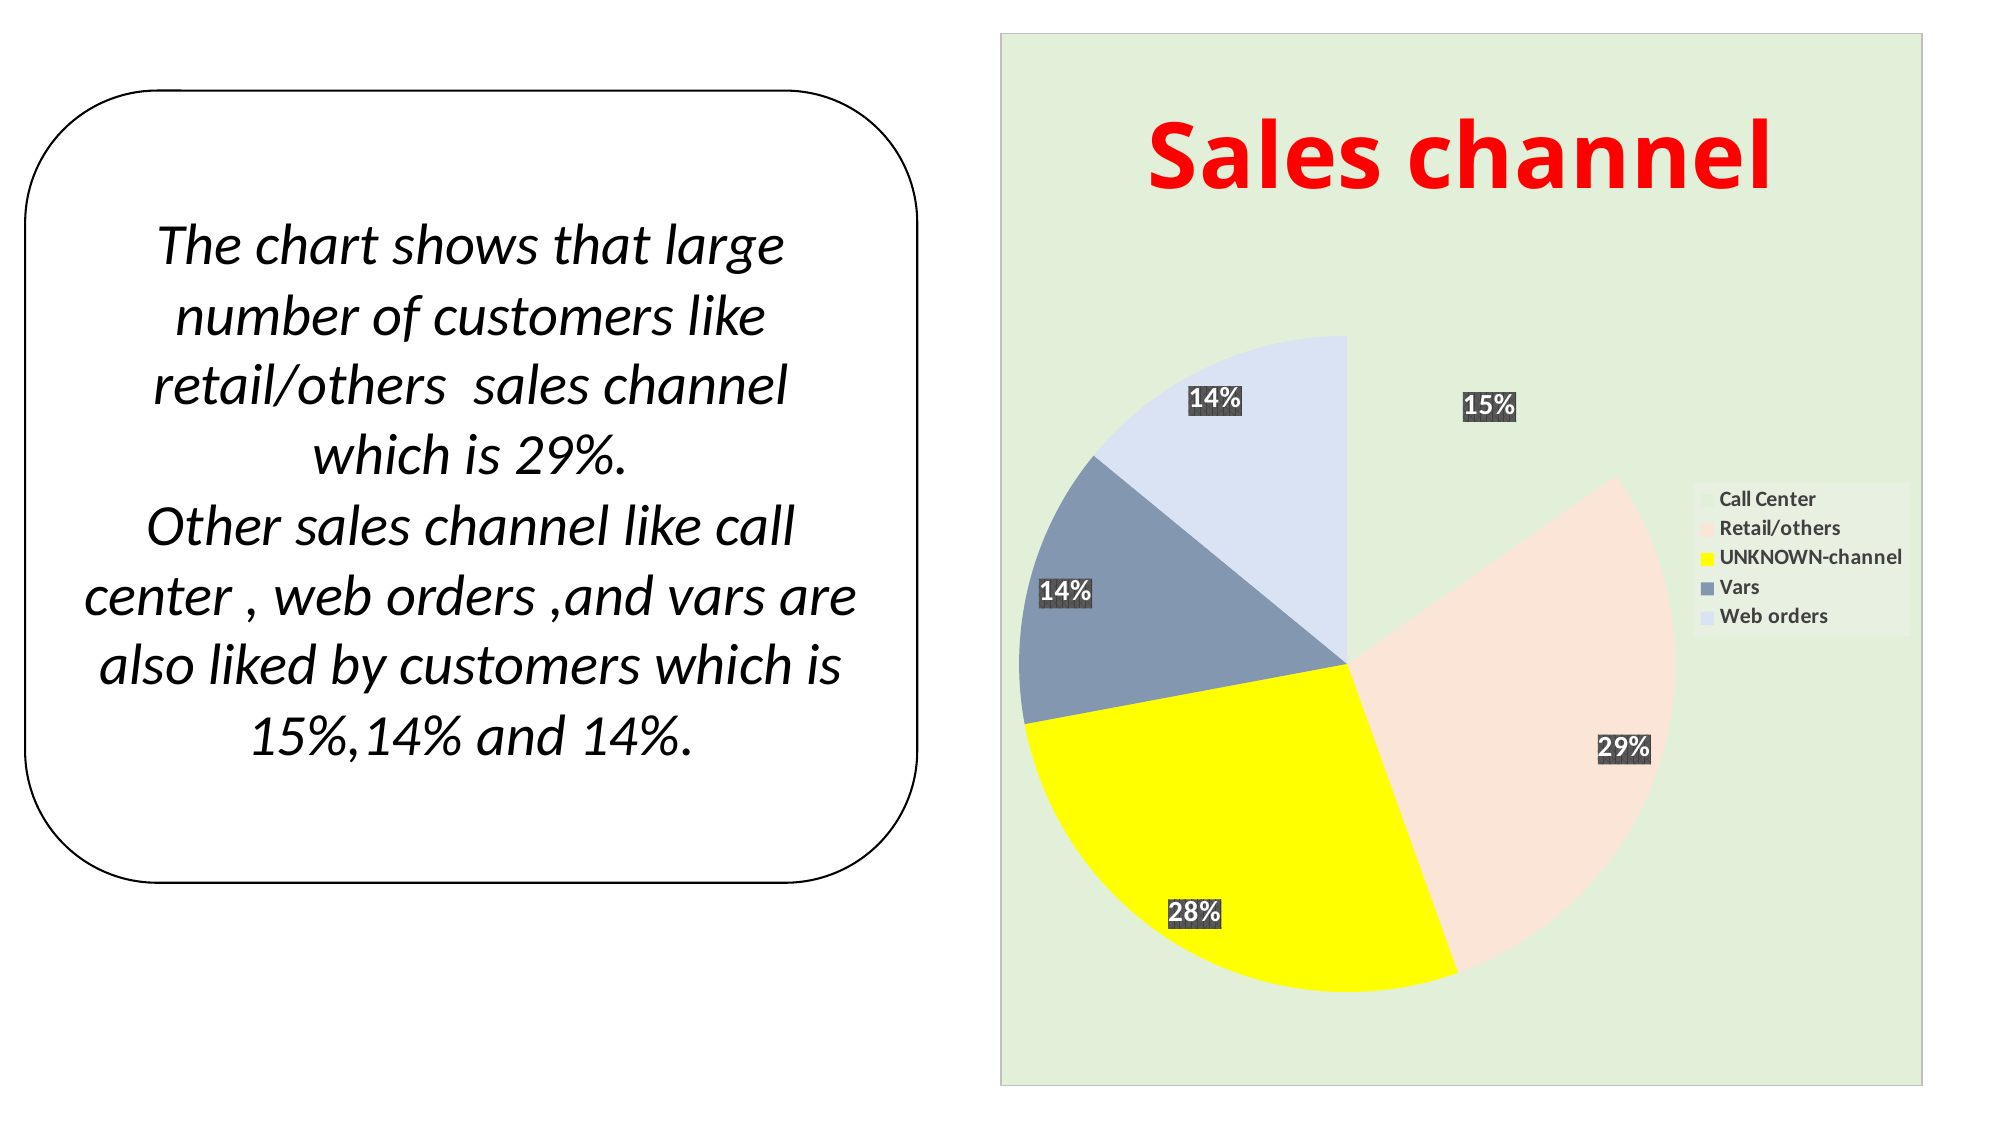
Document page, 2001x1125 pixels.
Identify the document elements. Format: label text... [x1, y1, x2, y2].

chart [999, 32, 1923, 1087]
text_box The chart shows that large number of customers like retail/others sales channel which is 29%. Other sales channel like call center , web orders ,and vars are also liked by customers which is 15%,14% and 14%. [24, 89, 919, 884]
